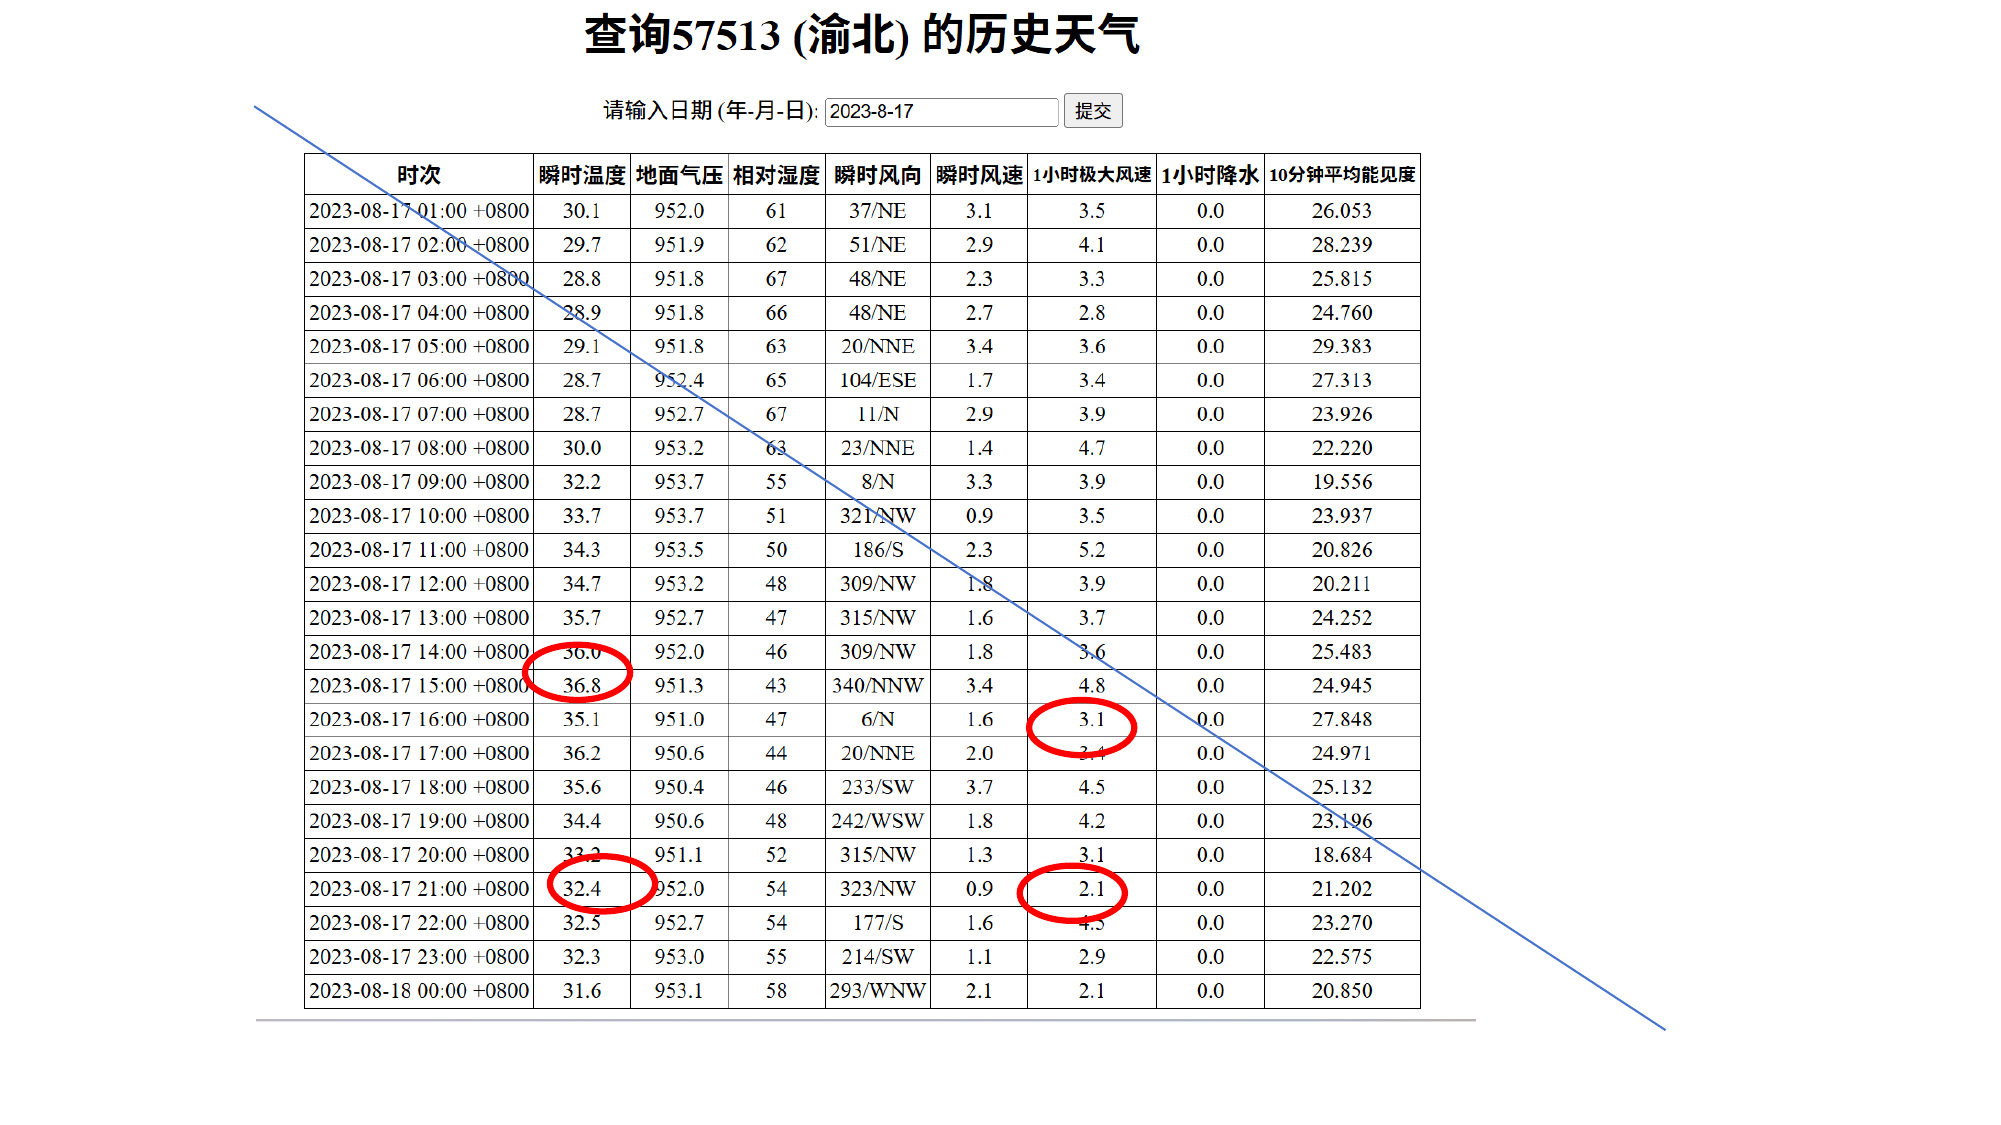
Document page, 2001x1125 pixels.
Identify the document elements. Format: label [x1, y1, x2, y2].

picture [256, 0, 1477, 105]
text_box [253, 105, 1667, 1031]
